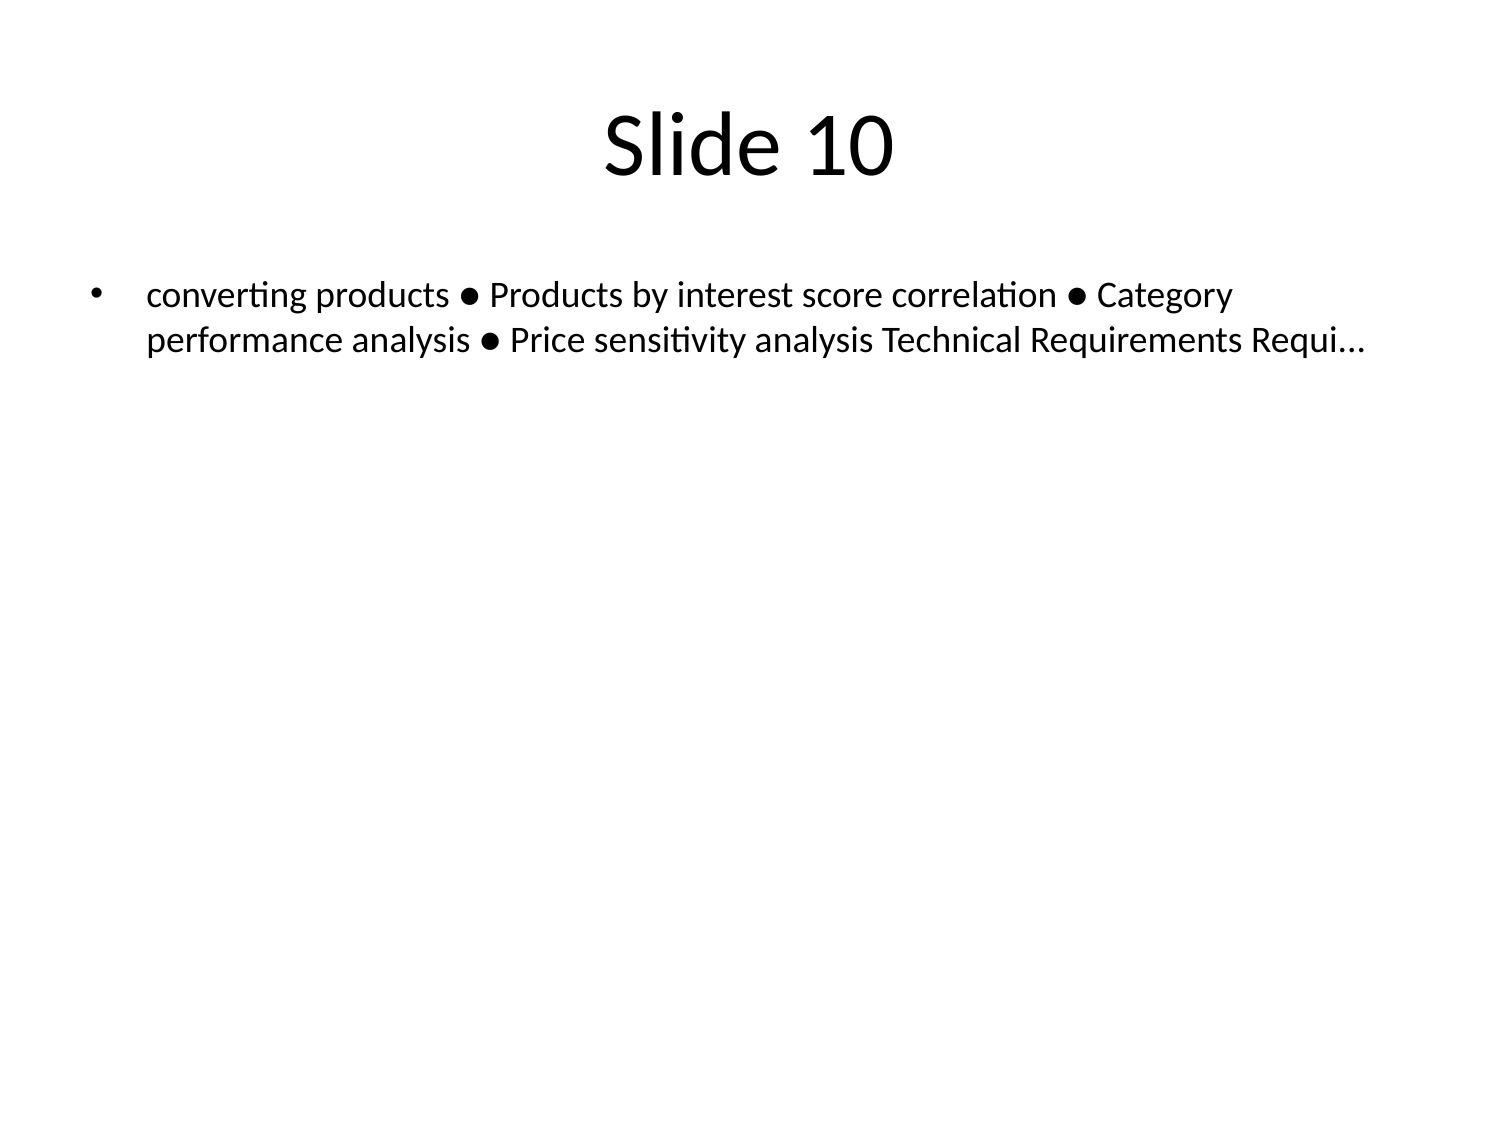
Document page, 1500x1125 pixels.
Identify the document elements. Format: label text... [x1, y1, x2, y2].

title Slide 10 [75, 45, 1425, 233]
list converting products ● Products by interest score correlation ● Category performance analysis ● Price sensitivity analysis Technical Requirements Requi... [75, 262, 1425, 1005]
